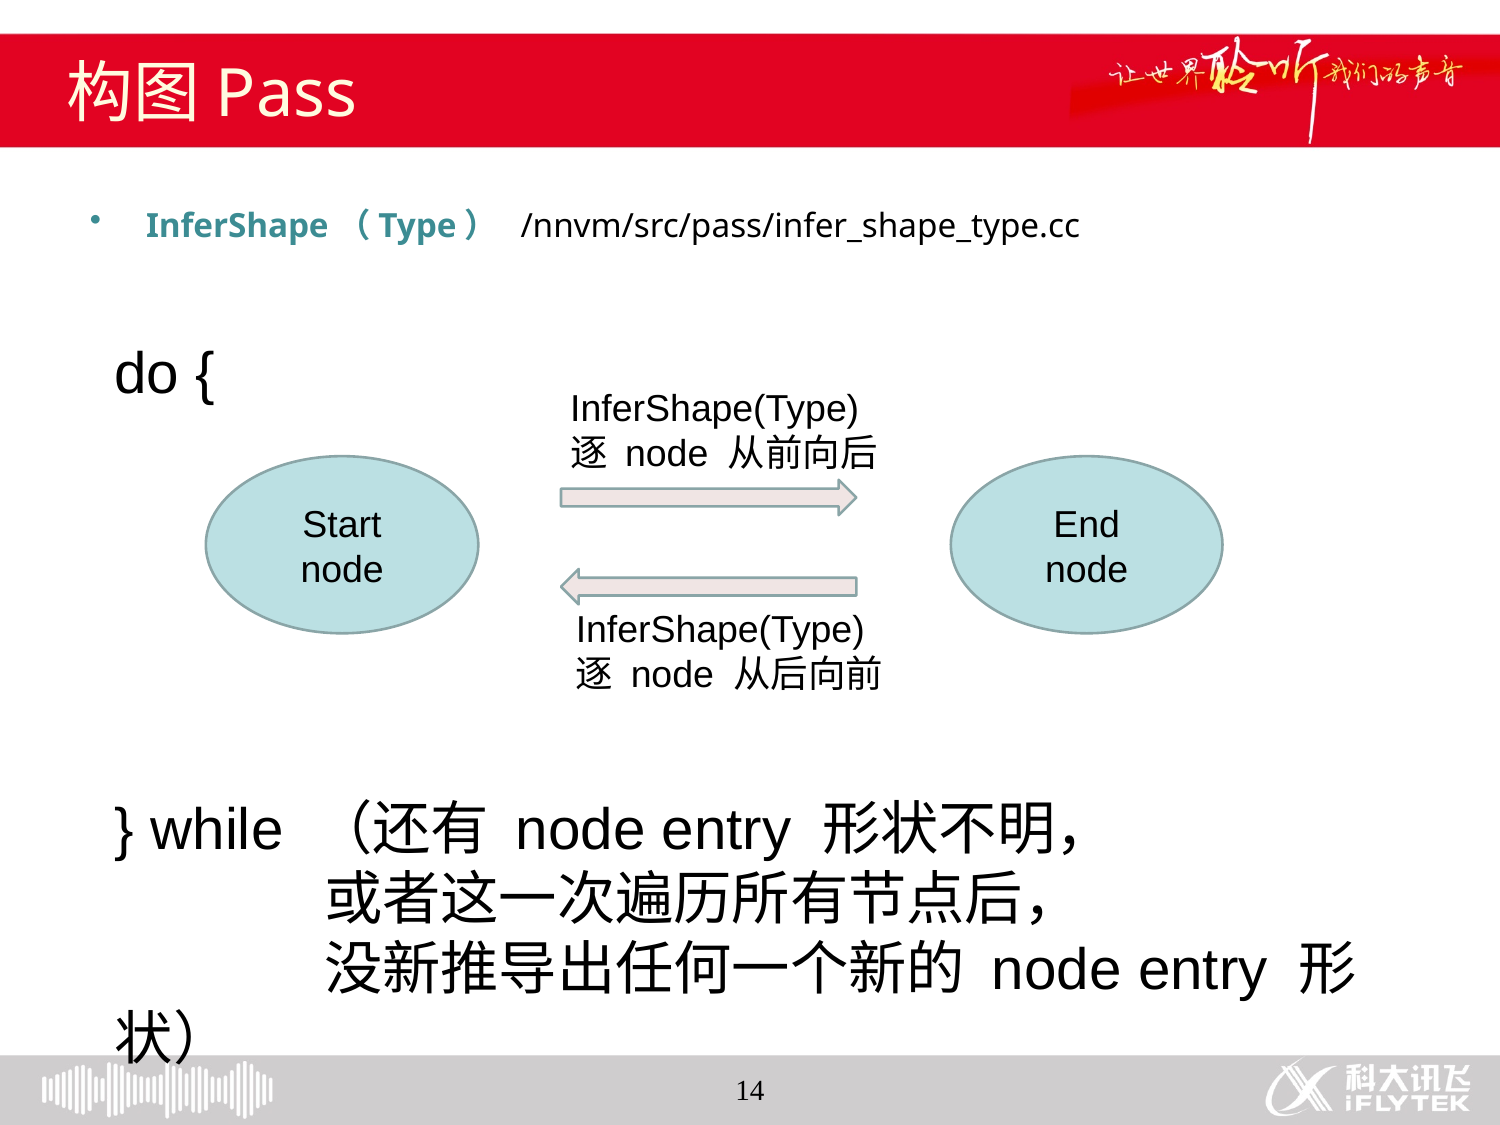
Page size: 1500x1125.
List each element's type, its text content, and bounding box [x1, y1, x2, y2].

text_box } while （还有 node entry 形状不明， 或者这一次遍历所有节点后， 没新推导出任何一个新的 node entry 形状） [100, 784, 1471, 1079]
text_box [560, 567, 858, 597]
text_box InferShape(Type) 逐 node 从后向前 [561, 597, 975, 703]
text_box [559, 481, 858, 517]
text_box End node [949, 454, 1224, 635]
picture [0, 0, 1500, 1125]
text_box InferShape(Type) 逐 node 从前向后 [555, 376, 969, 481]
footer 14 [512, 1079, 988, 1119]
title 构图Pass [51, 30, 609, 149]
text_box do { [99, 328, 513, 413]
list InferShape（Type） /nnvm/src/pass/infer_shape_type.cc [75, 196, 1425, 1005]
text_box Start node [204, 454, 480, 635]
